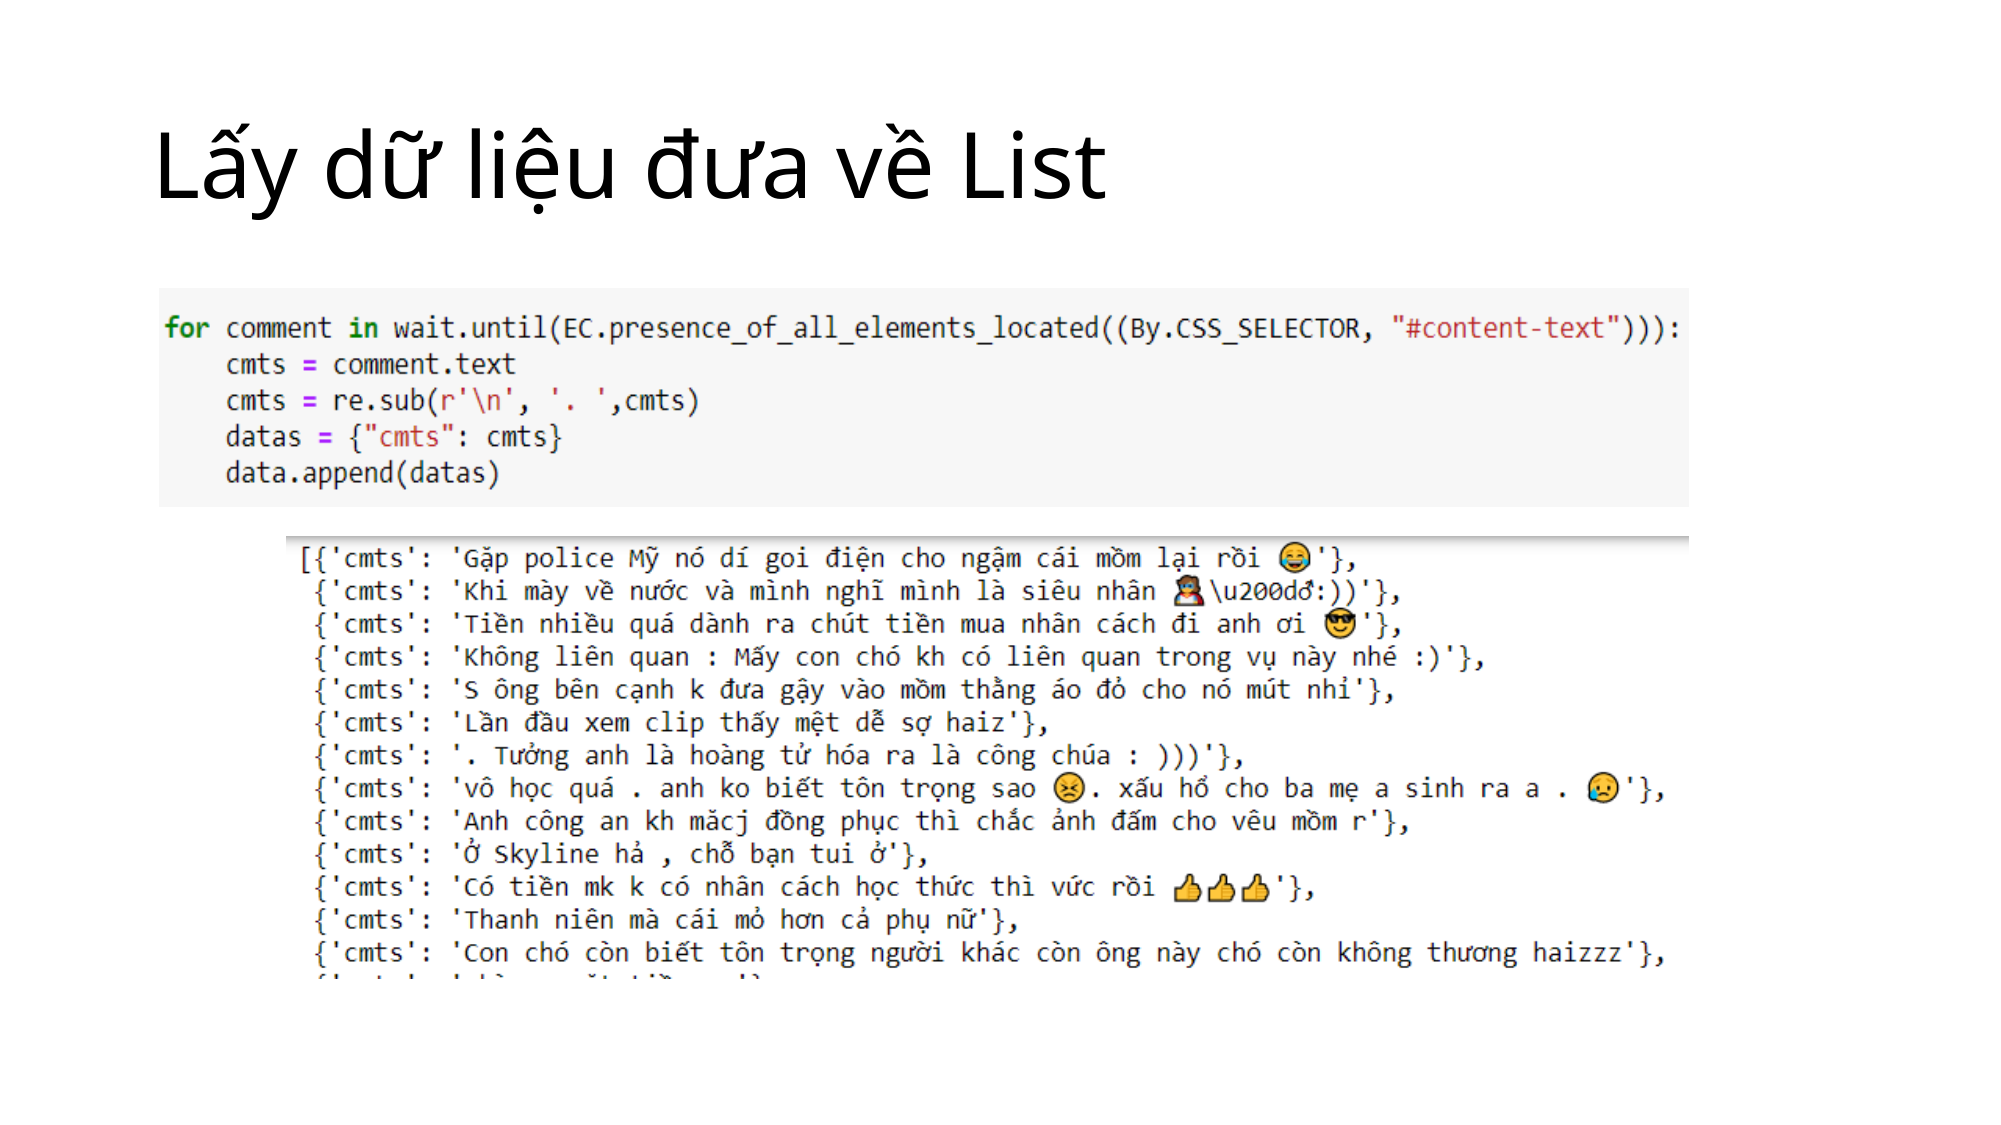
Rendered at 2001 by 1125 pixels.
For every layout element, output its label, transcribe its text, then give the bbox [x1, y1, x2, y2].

picture [286, 536, 1689, 979]
title Lấy dữ liệu đưa về List [137, 59, 1863, 278]
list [159, 288, 1689, 507]
